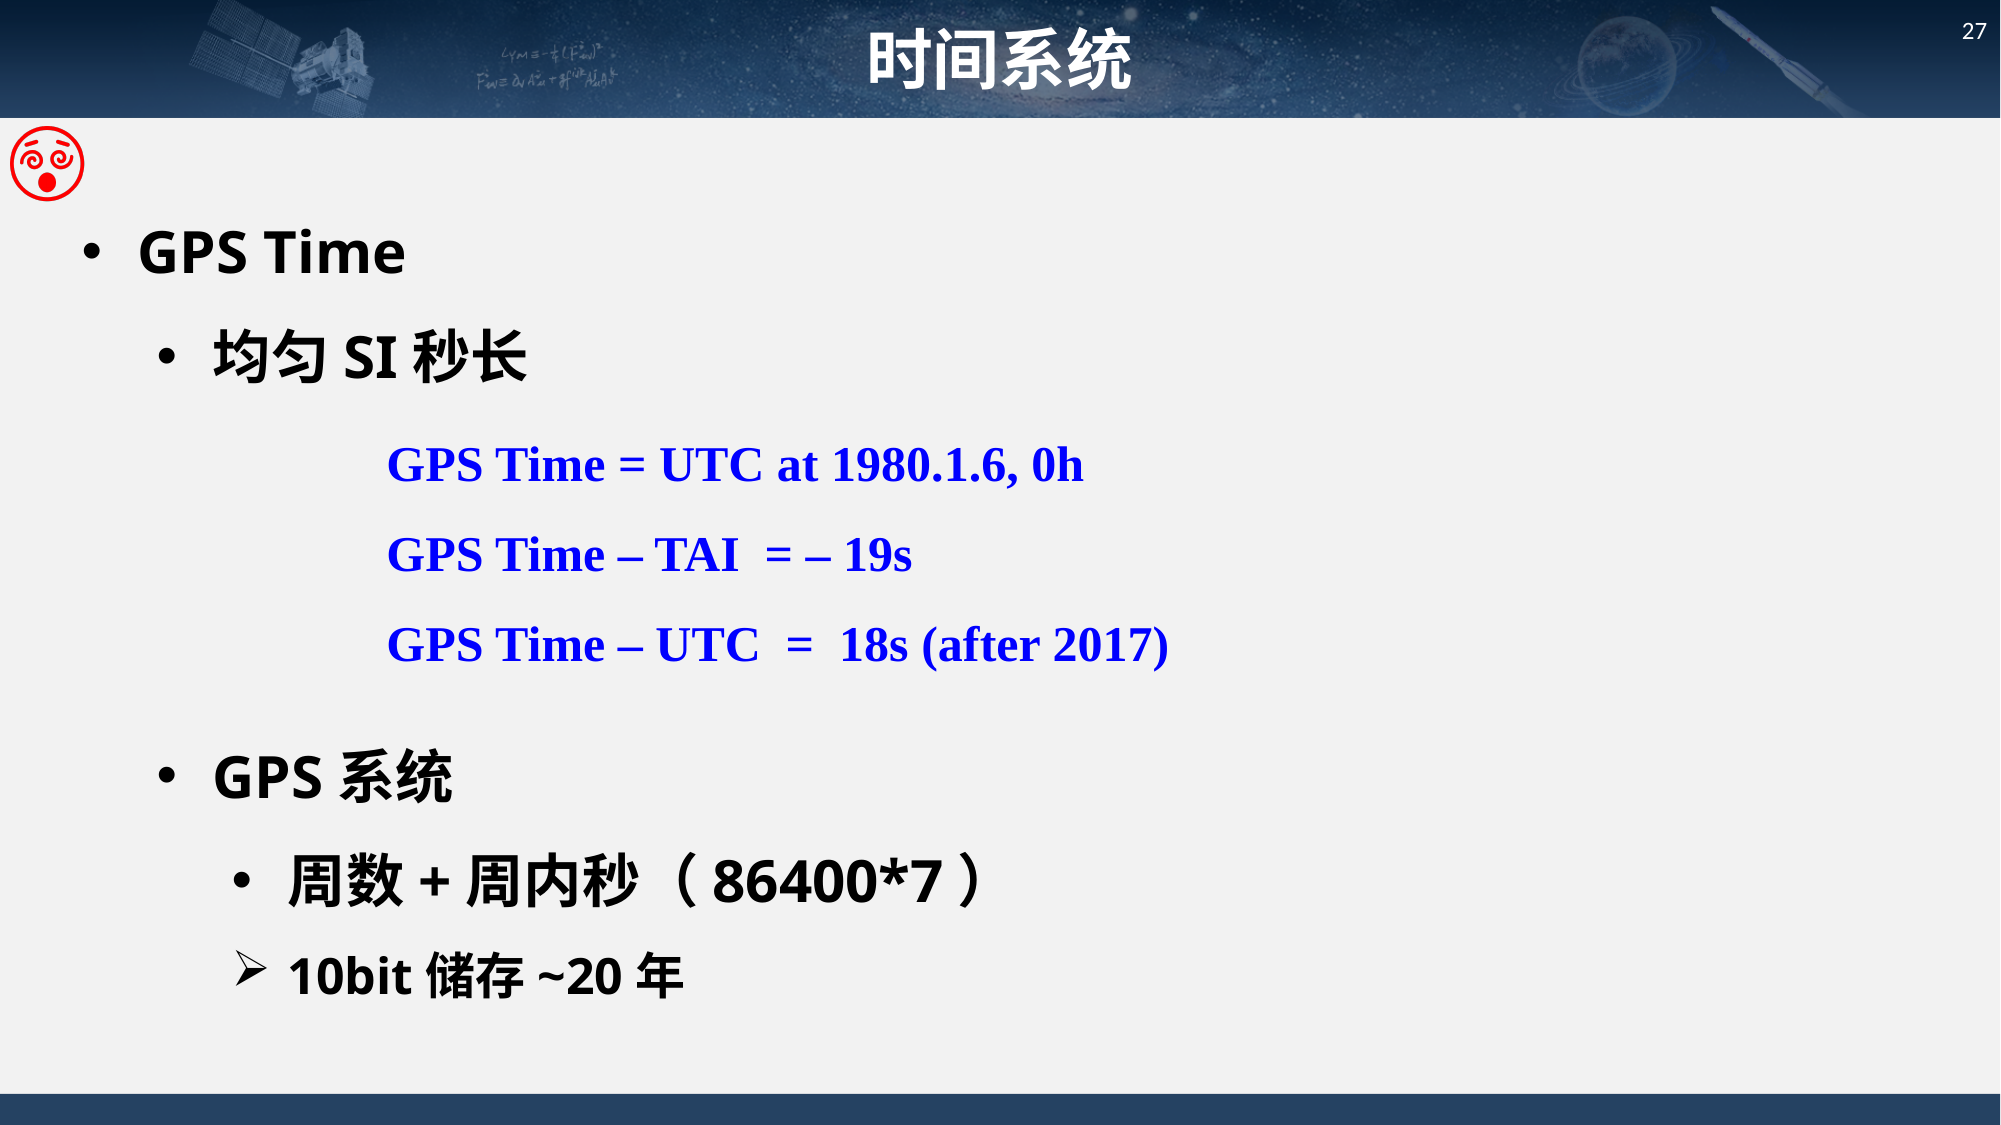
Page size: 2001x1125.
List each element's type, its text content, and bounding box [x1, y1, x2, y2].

text_box GPS Time = UTC at 1980.1.6, 0h GPS Time – TAI = – 19s GPS Time – UTC = 18s (after 2017) [371, 394, 1344, 680]
text_box GPS Time 均匀SI秒长 GPS系统 周数+周内秒（86400*7） 10bit储存~20年 [66, 172, 1933, 1012]
text_box 时间系统 [0, 0, 2000, 117]
picture [0, 0, 2001, 211]
